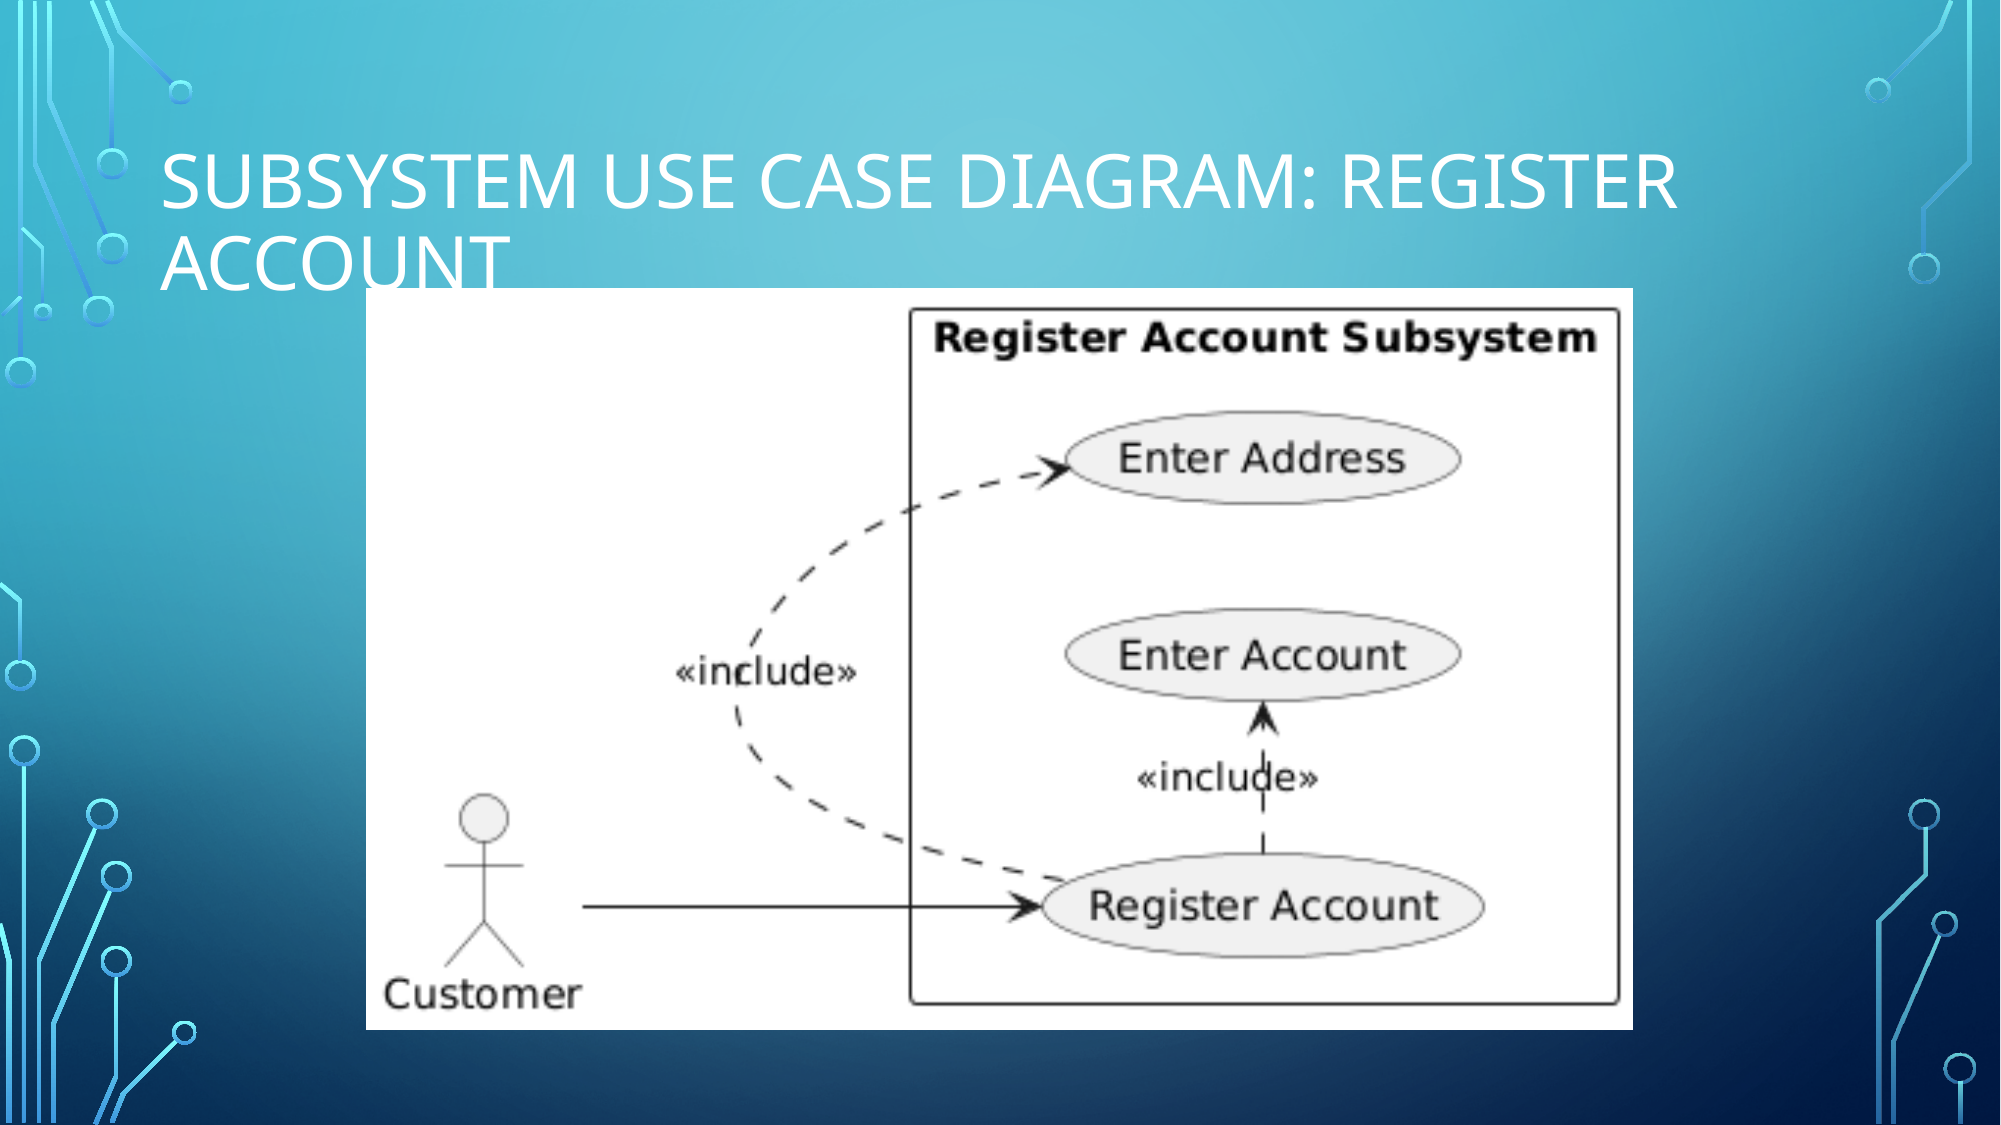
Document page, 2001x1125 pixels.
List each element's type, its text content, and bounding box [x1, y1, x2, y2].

title Subsystem use case diagram: Register account [145, 104, 1854, 347]
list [366, 288, 1634, 1030]
